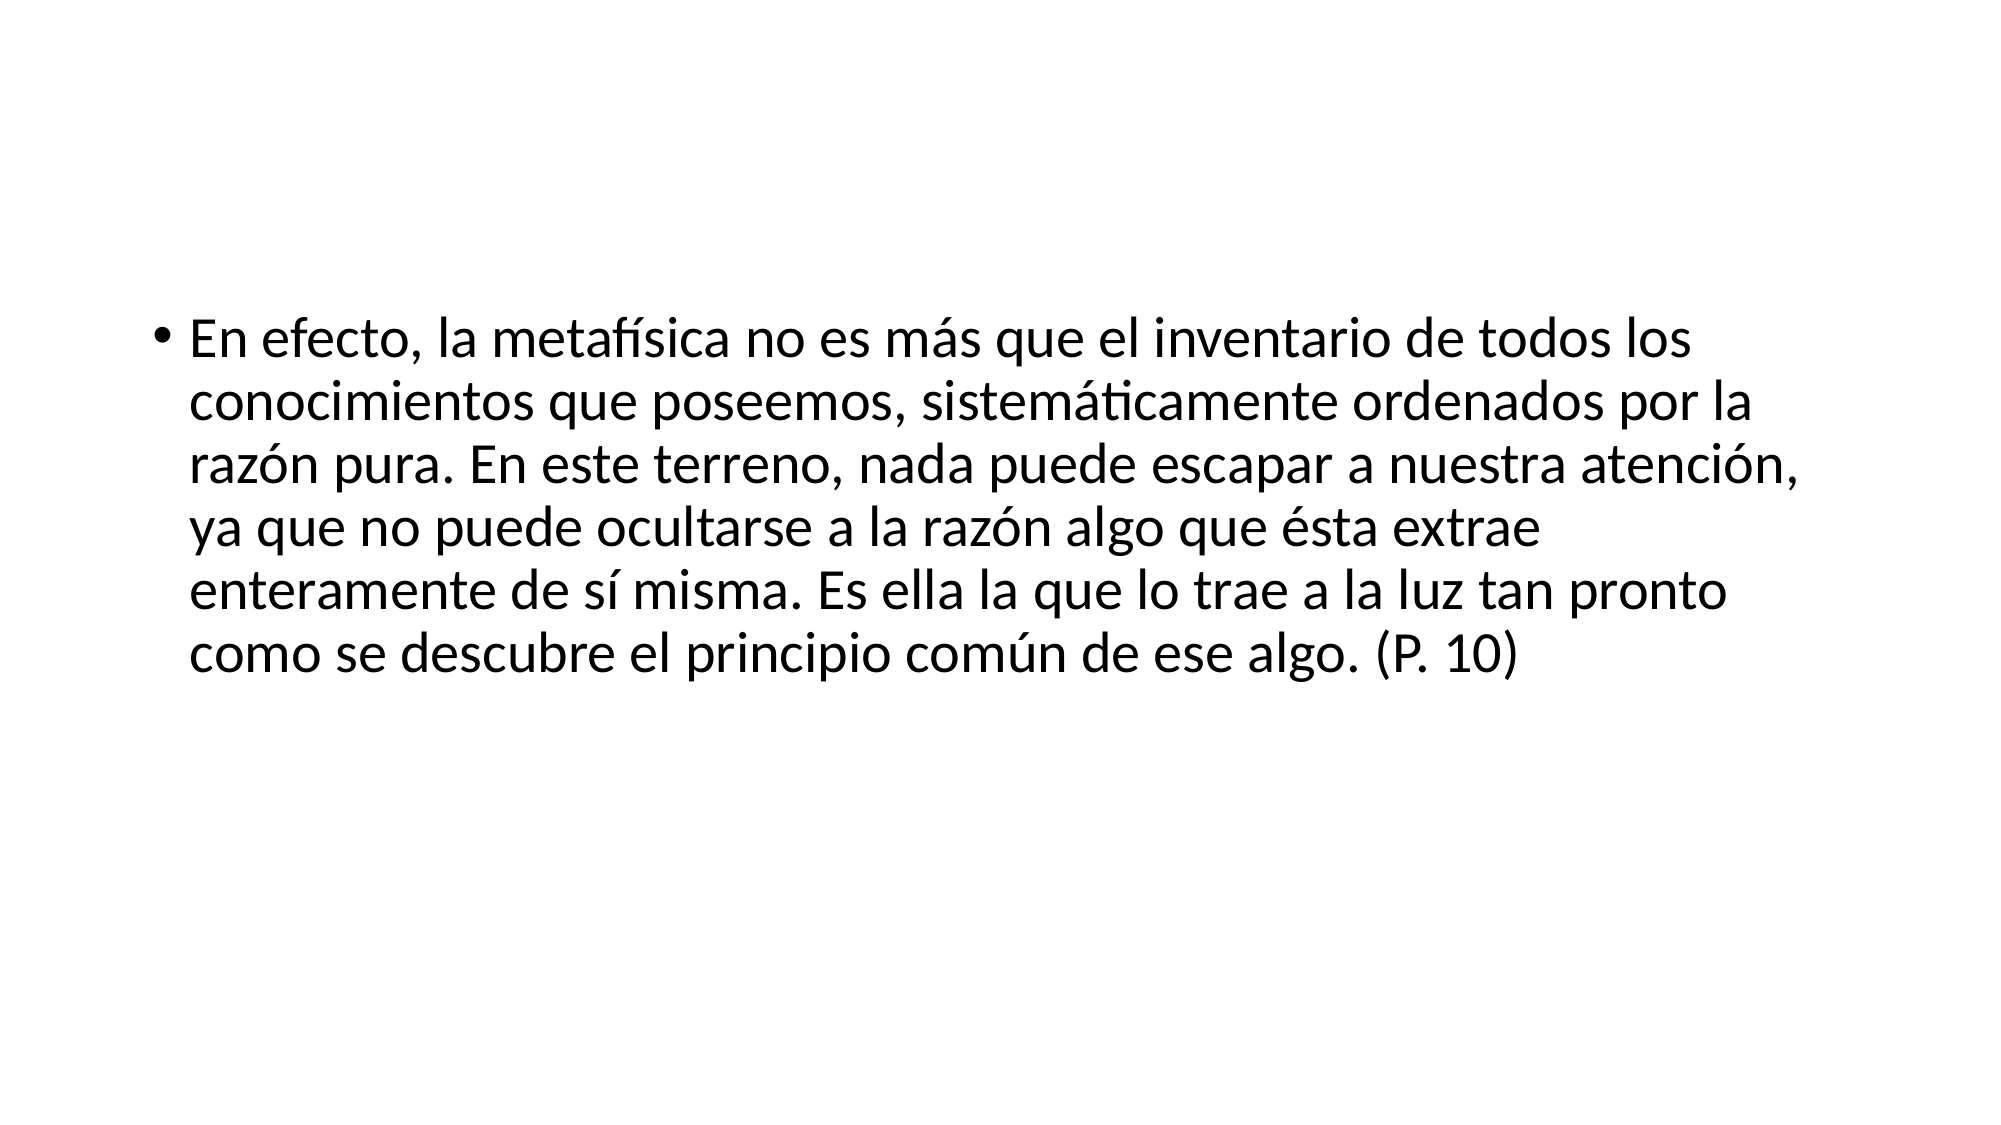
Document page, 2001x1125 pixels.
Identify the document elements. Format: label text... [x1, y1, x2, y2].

list En efecto, la metafísica no es más que el inventario de todos los conocimientos que poseemos, sistemáticamente ordenados por la razón pura. En este terreno, nada puede escapar a nuestra atención, ya que no puede ocultarse a la razón algo que ésta extrae enteramente de sí misma. Es ella la que lo trae a la luz tan pronto como se descubre el principio común de ese algo. (P. 10) [137, 299, 1863, 1014]
